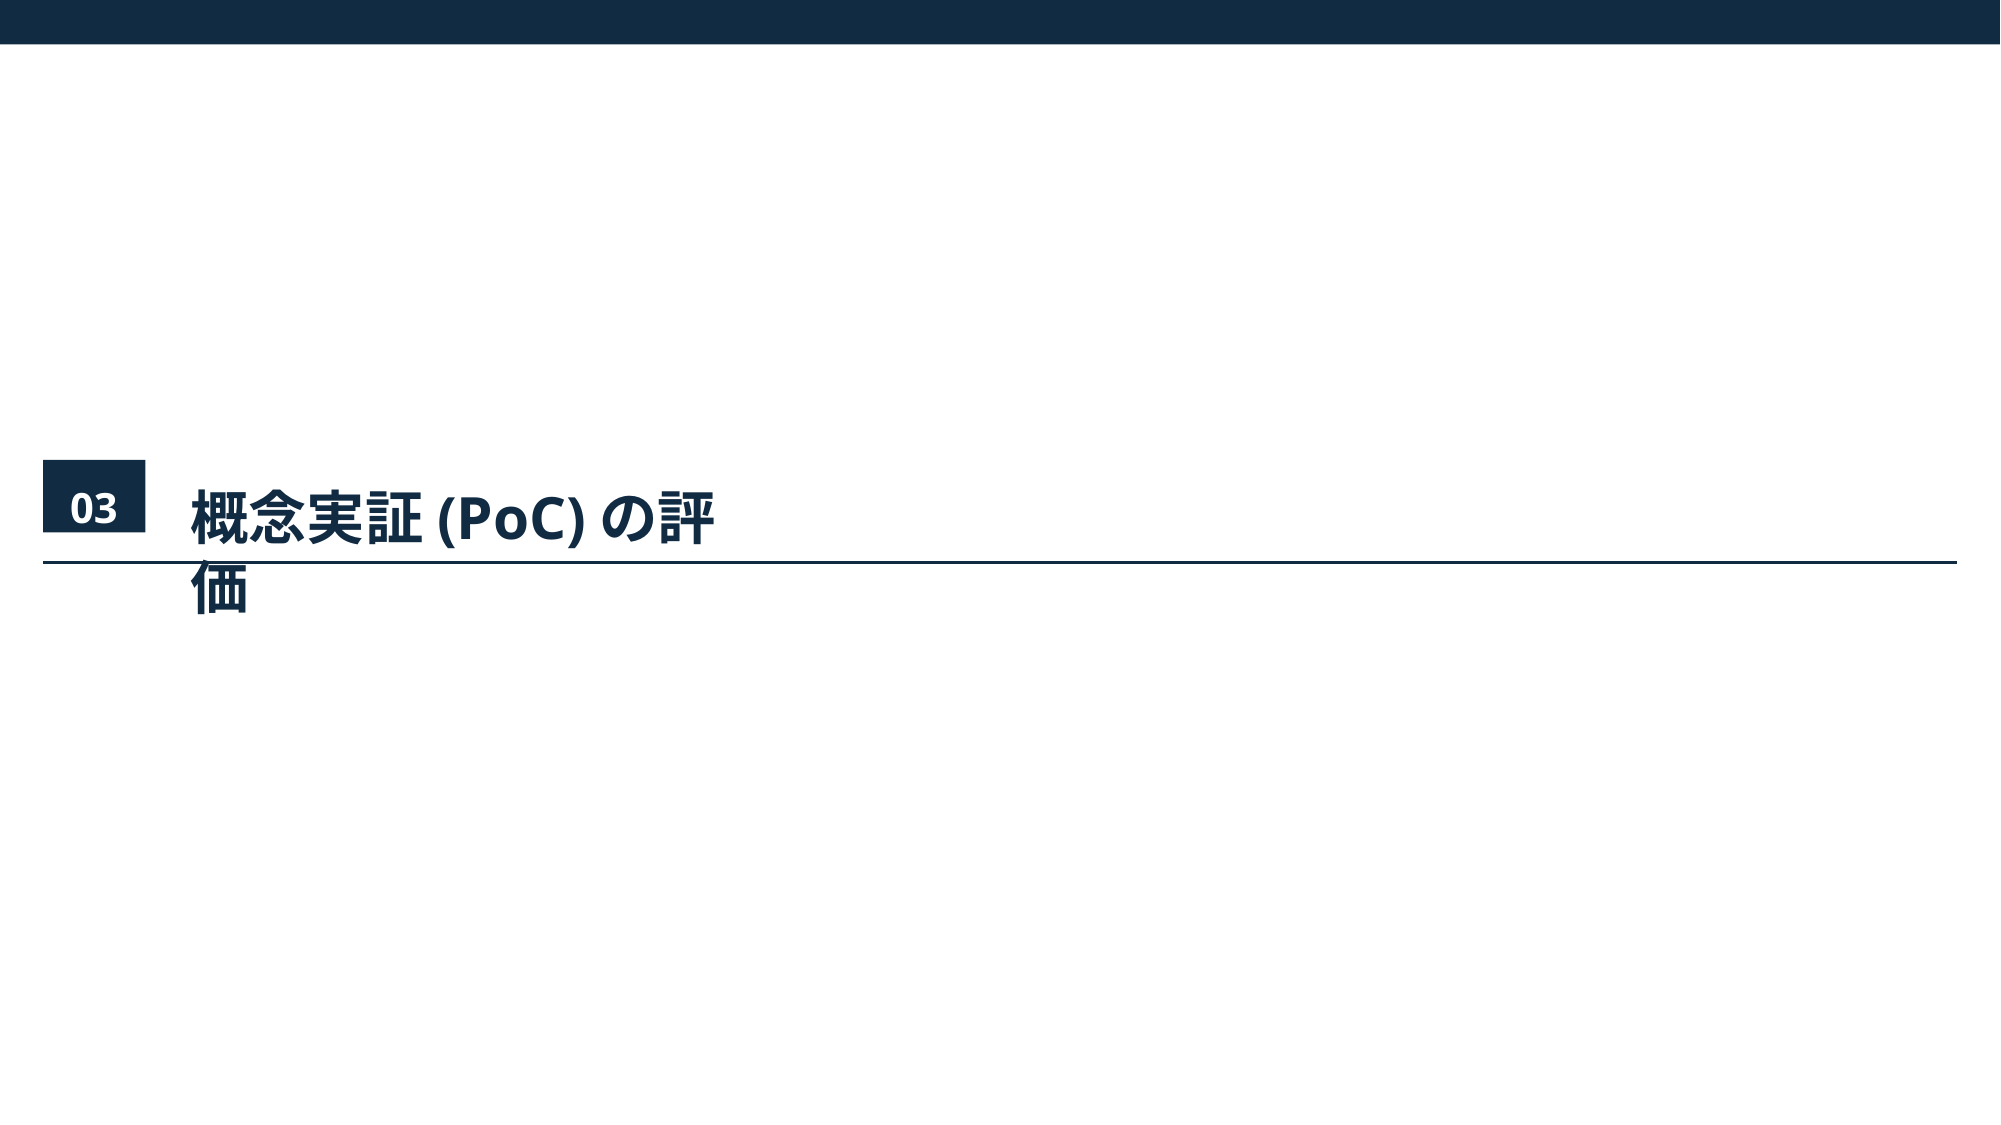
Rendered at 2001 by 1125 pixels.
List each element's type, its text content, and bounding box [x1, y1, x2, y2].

text_box 03 [43, 459, 146, 533]
title 概念実証(PoC)の評価 [188, 478, 764, 669]
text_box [0, 0, 2000, 46]
